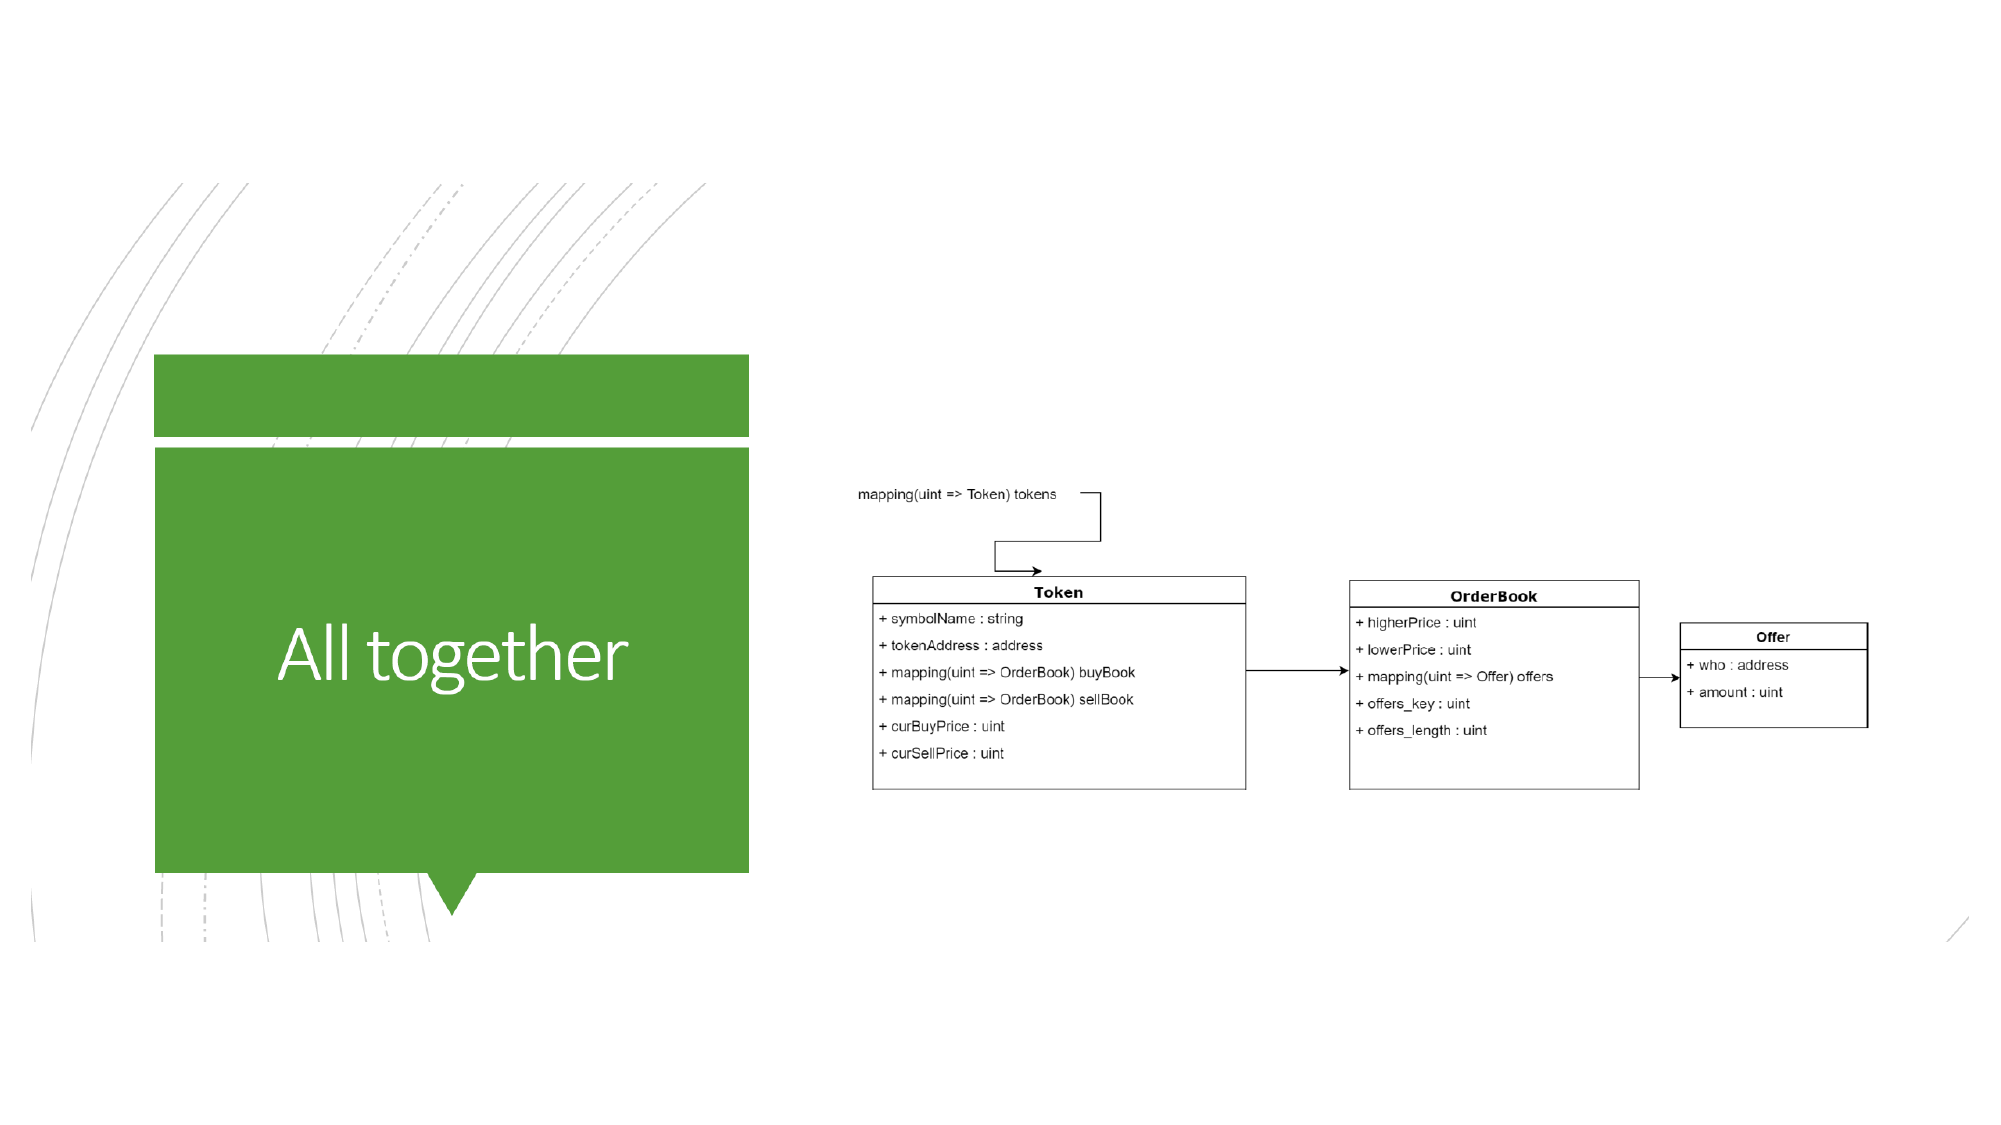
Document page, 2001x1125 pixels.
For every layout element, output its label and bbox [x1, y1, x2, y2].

picture [31, 183, 1969, 942]
